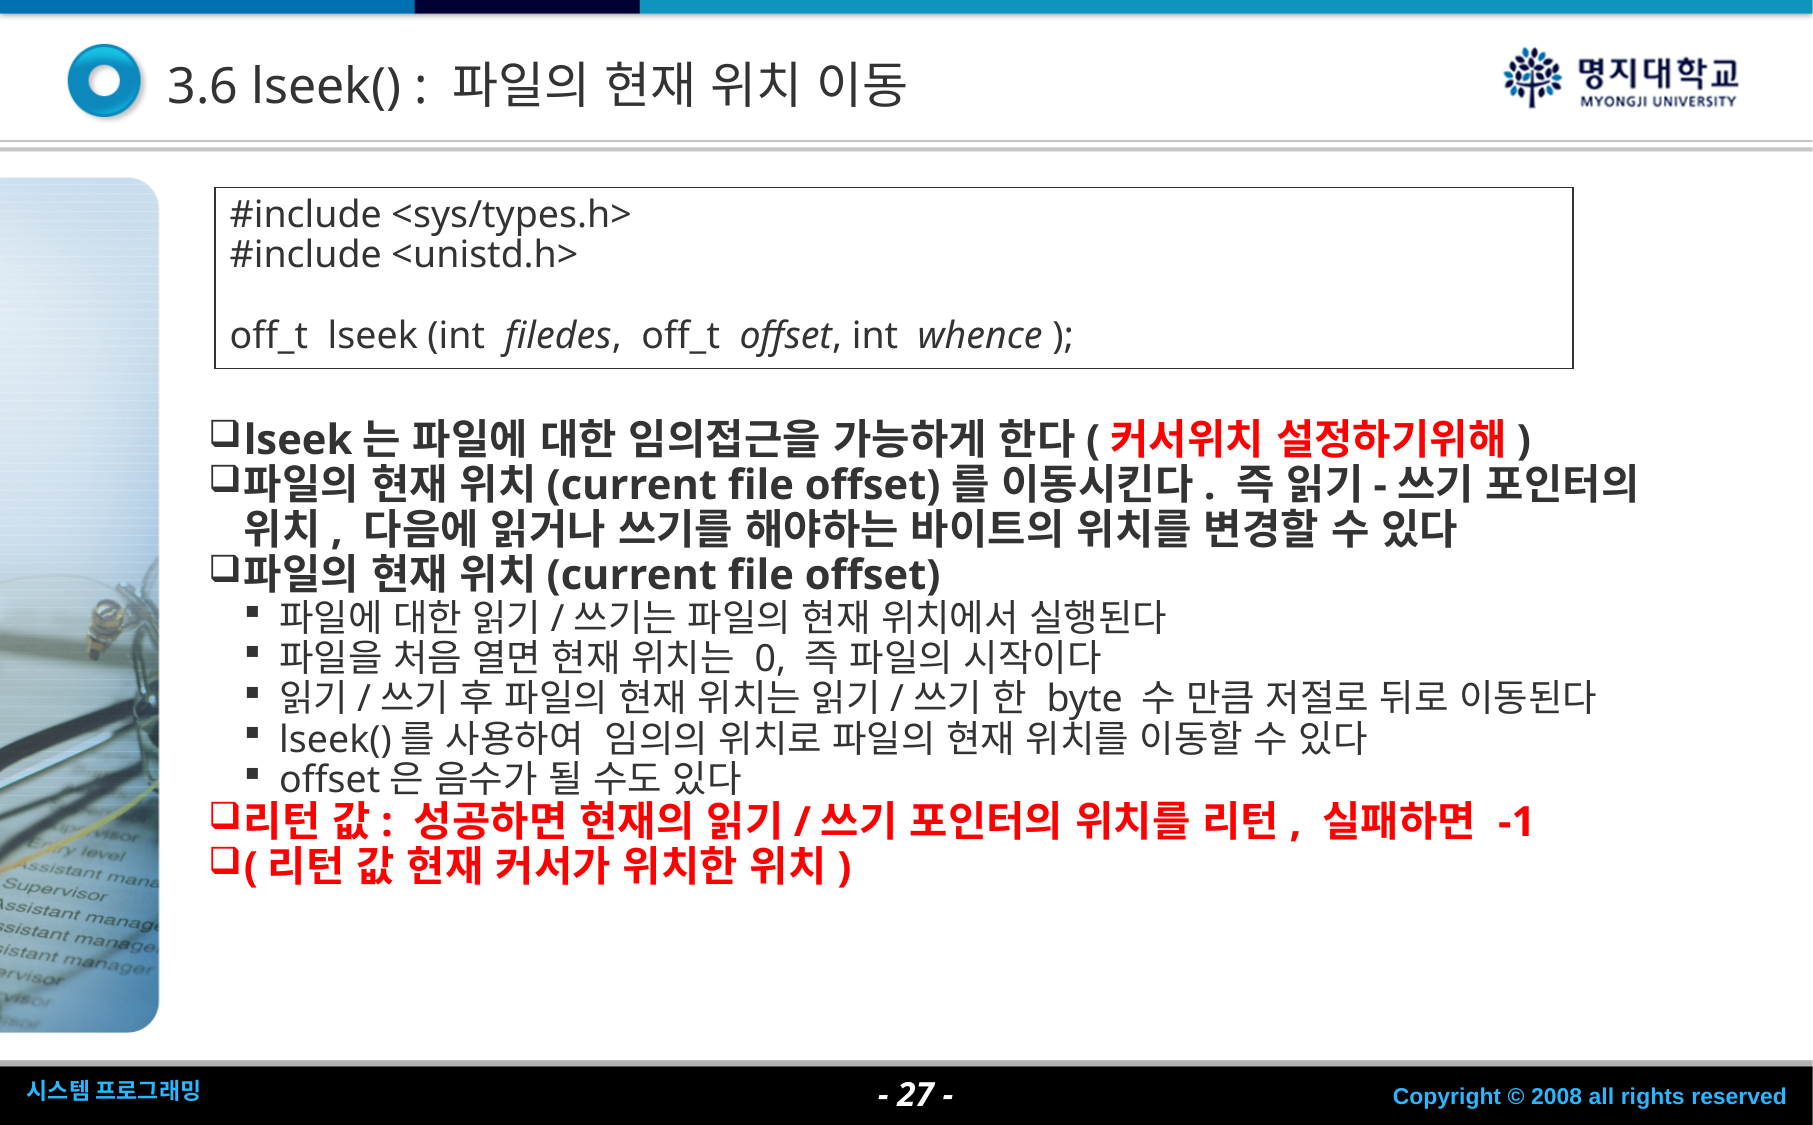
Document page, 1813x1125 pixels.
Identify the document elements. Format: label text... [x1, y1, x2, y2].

text_box 3.6 lseek() : 파일의 현재 위치 이동 [150, 37, 1797, 129]
text_box lseek는 파일에 대한 임의접근을 가능하게 한다(커서위치 설정하기위해) 파일의 현재 위치(current file offset)를 이동시킨다. 즉 읽기-쓰기 포인터의 위치, 다음에 읽거나 쓰기를 해야하는 바이트의 위치를 변경할 수 있다 파일의 현재 위치(current file offset) 파일에 대한 읽기/쓰기는 파일의 현재 위치에서 실행된다 파일을 처음 열면 현재 위치는 0, 즉 파일의 시작이다 읽기/쓰기 후 파일의 현재 위치는 읽기/쓰기 한 byte 수 만큼 저절로 뒤로 이동된다 lseek()를 사용하여 임의의 위치로 파일의 현재 위치를 이동할 수 있다 offset은 음수가 될 수도 있다 리턴 값: 성공하면 현재의 읽기/쓰기 포인터의 위치를 리턴, 실패하면 -1 (리턴 값 현재 커서가 위치한 위치) [191, 410, 1715, 1032]
picture [0, 0, 1813, 1125]
text_box - <숫자> - [819, 1065, 1012, 1125]
text_box #include <sys/types.h> #include <unistd.h> off_t lseek (int filedes, off_t offset, int whence ); [214, 187, 1573, 369]
